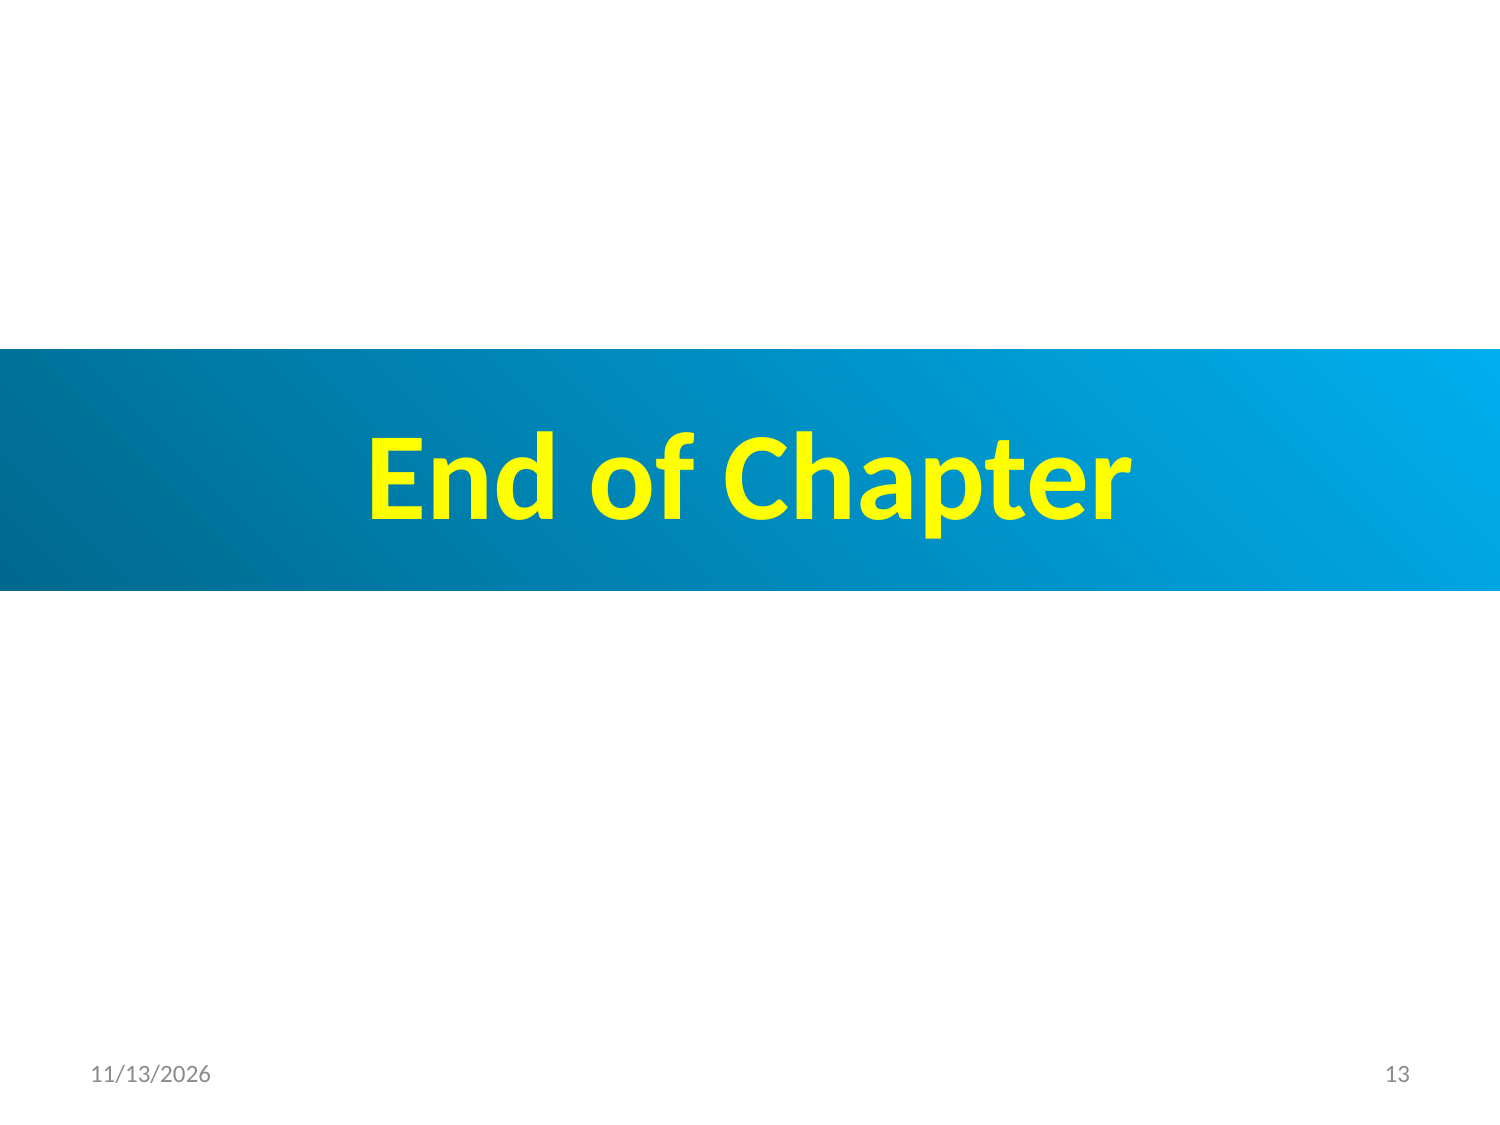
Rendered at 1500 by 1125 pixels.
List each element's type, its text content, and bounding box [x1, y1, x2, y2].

title End of Chapter [0, 349, 1500, 591]
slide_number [75, 1042, 425, 1103]
slide_number 13 [1074, 1042, 1425, 1103]
